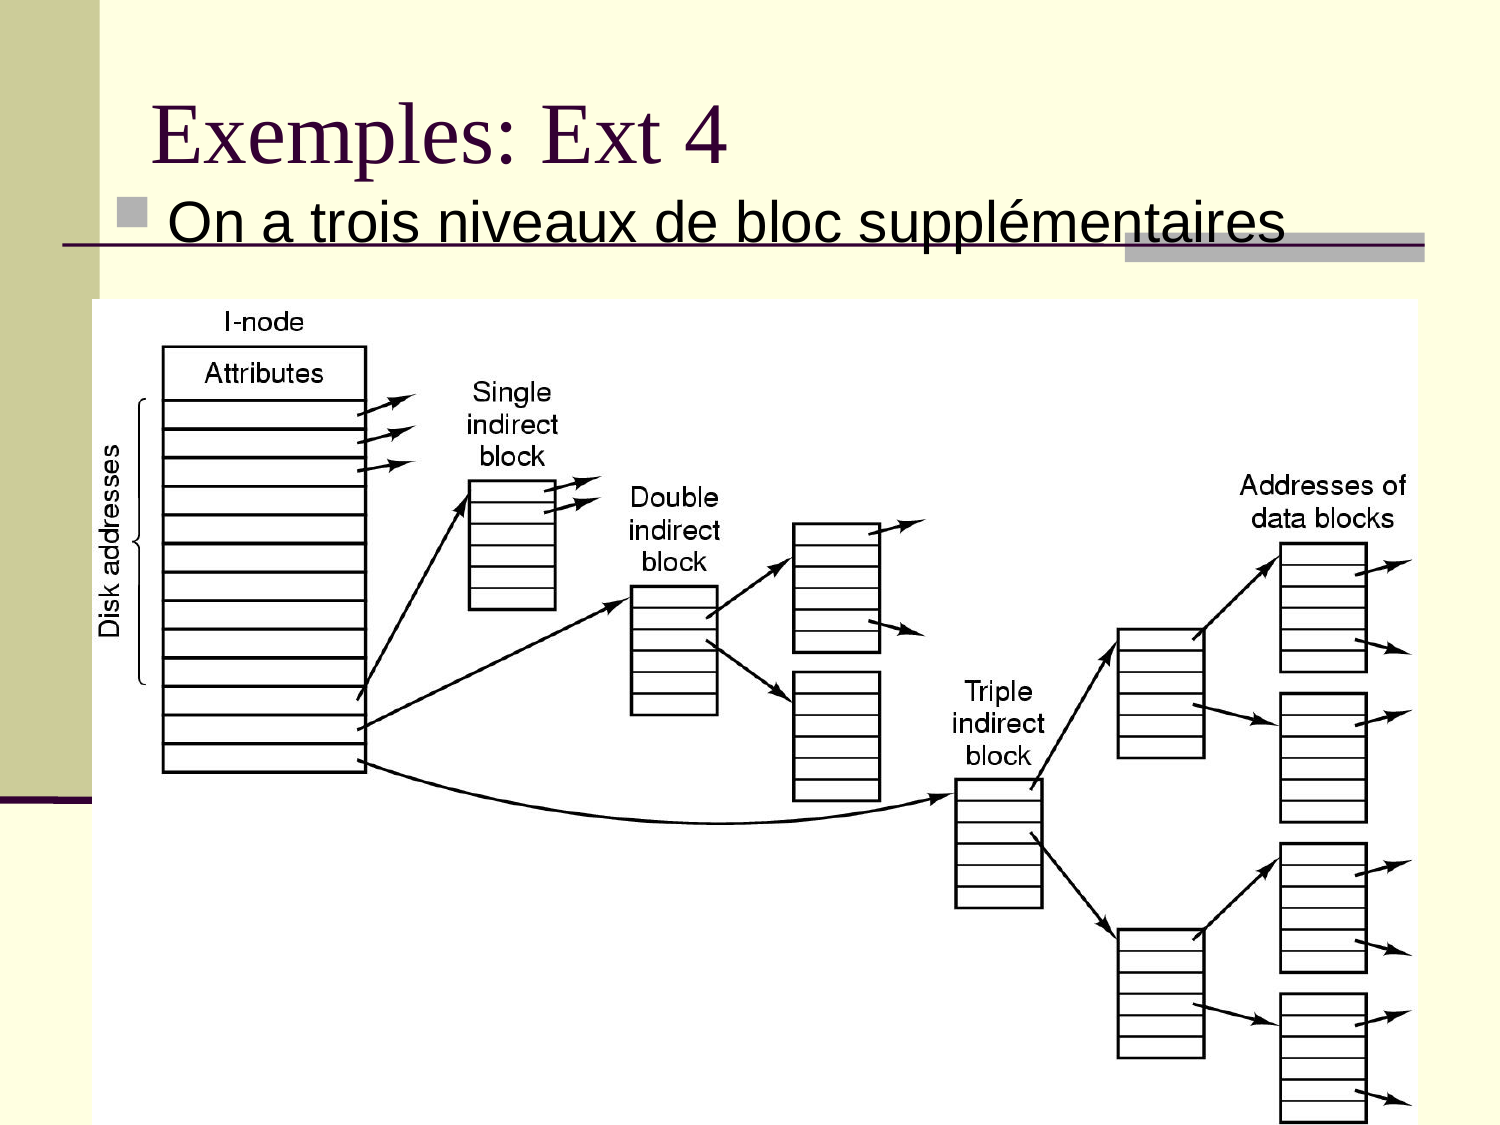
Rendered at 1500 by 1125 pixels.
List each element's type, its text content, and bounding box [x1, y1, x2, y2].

title Exemples: Ext 4 [150, 52, 1426, 226]
list On a trois niveaux de bloc supplémentaires [112, 196, 1418, 299]
picture [92, 299, 1418, 1125]
slide_number 44 [1418, 1025, 1425, 1100]
